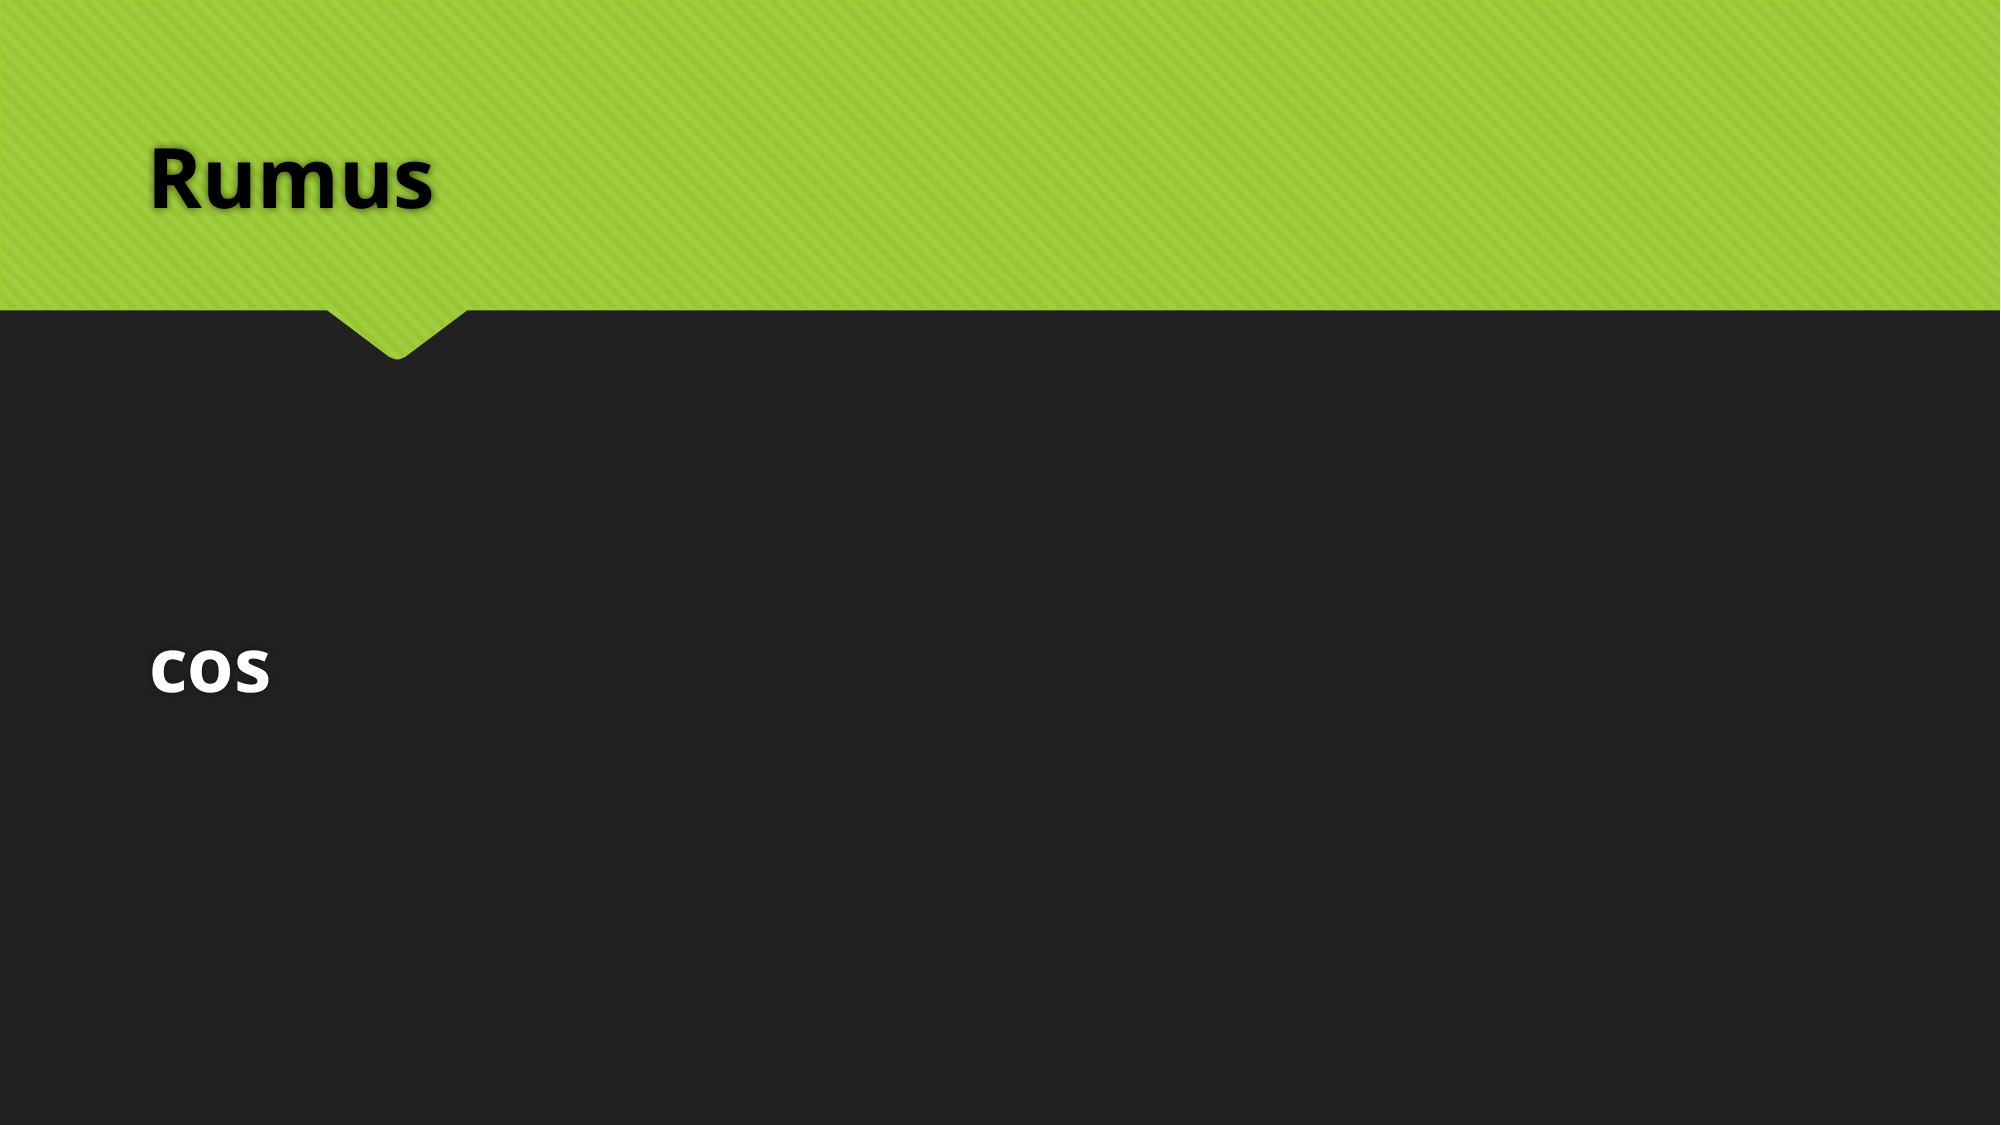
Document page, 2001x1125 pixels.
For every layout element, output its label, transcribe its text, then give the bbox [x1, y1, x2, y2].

title Rumus [132, 73, 1868, 233]
